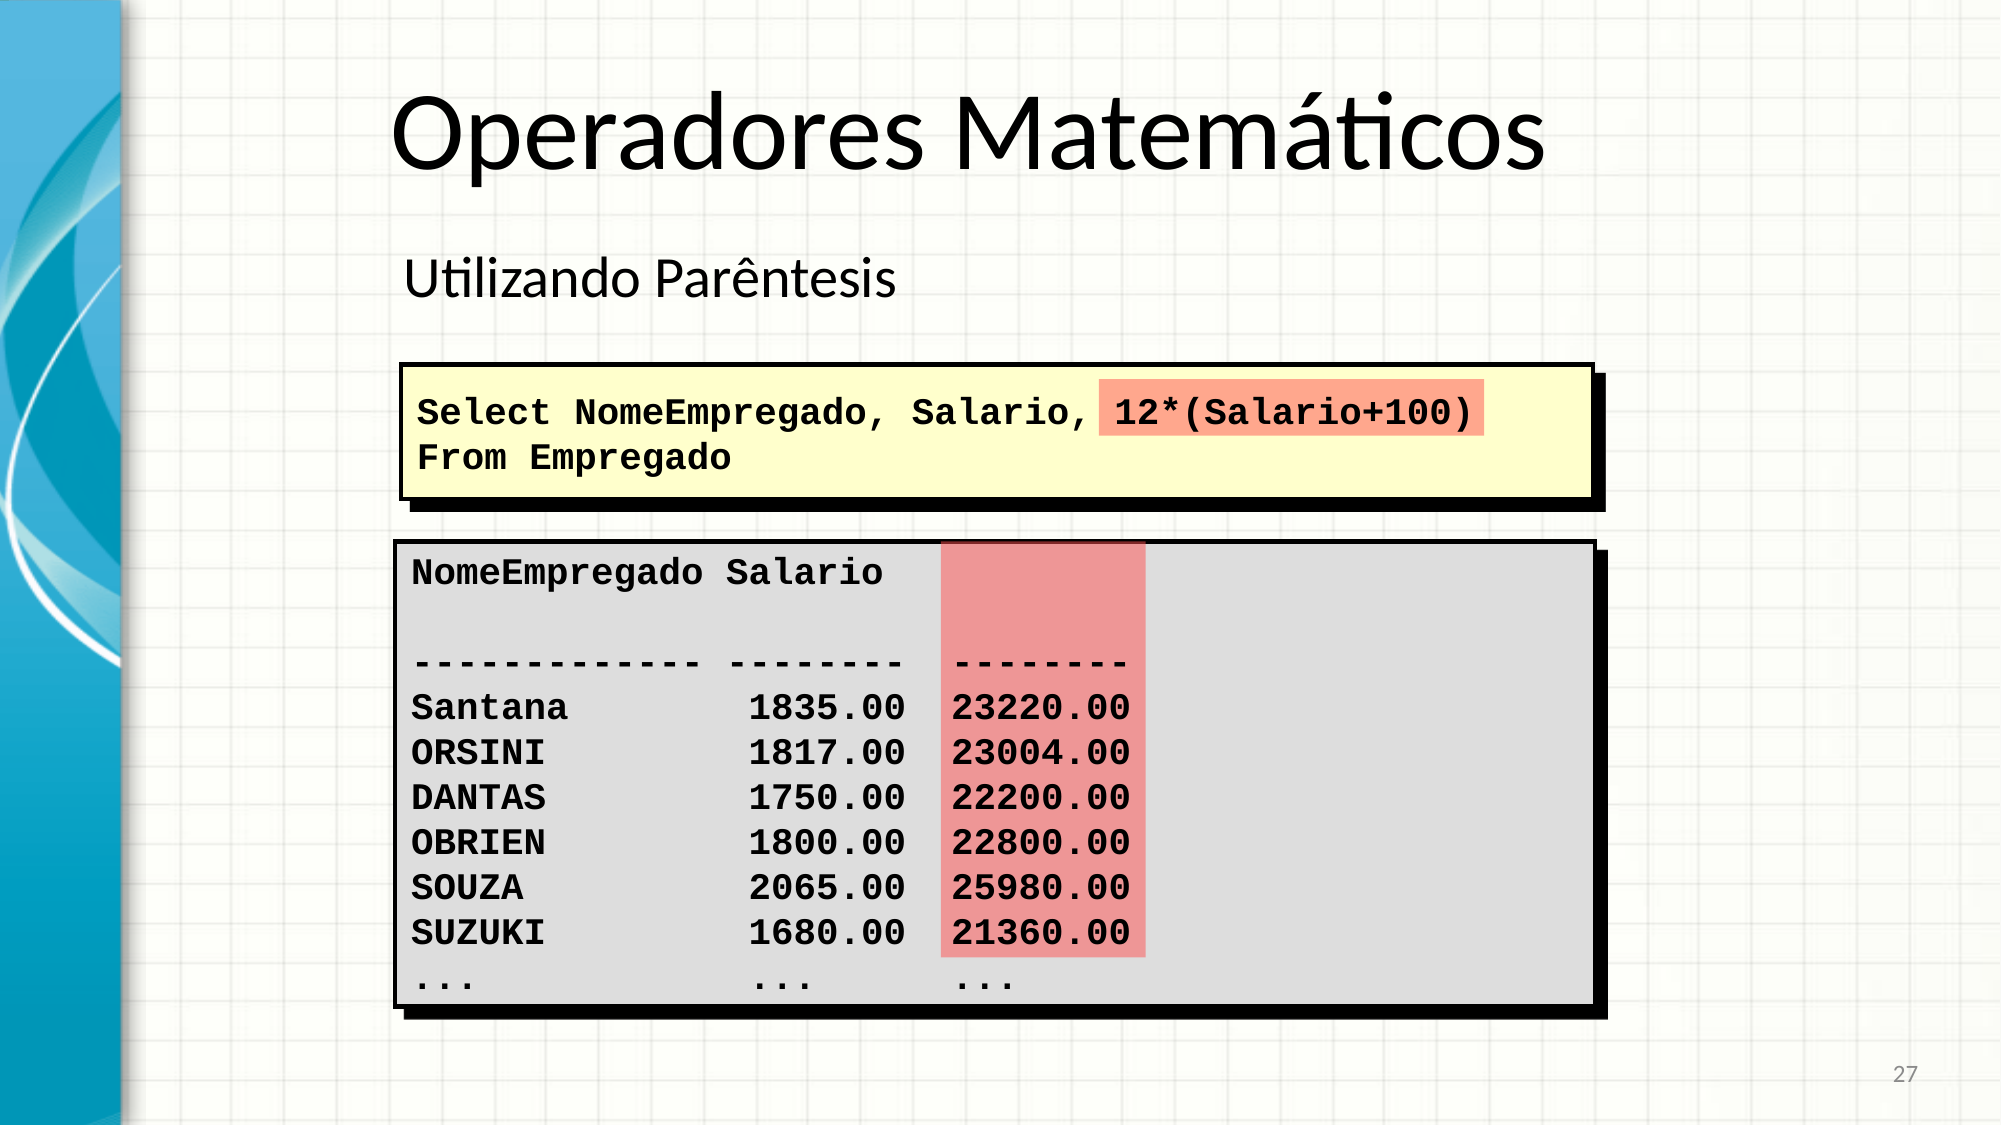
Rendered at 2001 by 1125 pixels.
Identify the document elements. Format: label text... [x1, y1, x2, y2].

text_box Operadores Matemáticos [375, 30, 1700, 219]
text_box Utilizando Parêntesis [388, 231, 912, 317]
text_box NomeEmpregado Salario ------------- -------- -------- Santana 1835.00 23220.00 ORSINI 1817.00 23004.00 DANTAS 1750.00 22200.00 OBRIEN 1800.00 22800.00 SOUZA 2065.00 25980.00 SUZUKI 1680.00 21360.00 ... ... ... [395, 539, 1600, 1005]
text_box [940, 378, 1485, 958]
picture [0, 0, 2001, 1125]
slide_number 27 [1466, 1042, 1934, 1103]
text_box Select NomeEmpregado, Salario, 12*(Salario+100) From Empregado [401, 362, 1598, 502]
